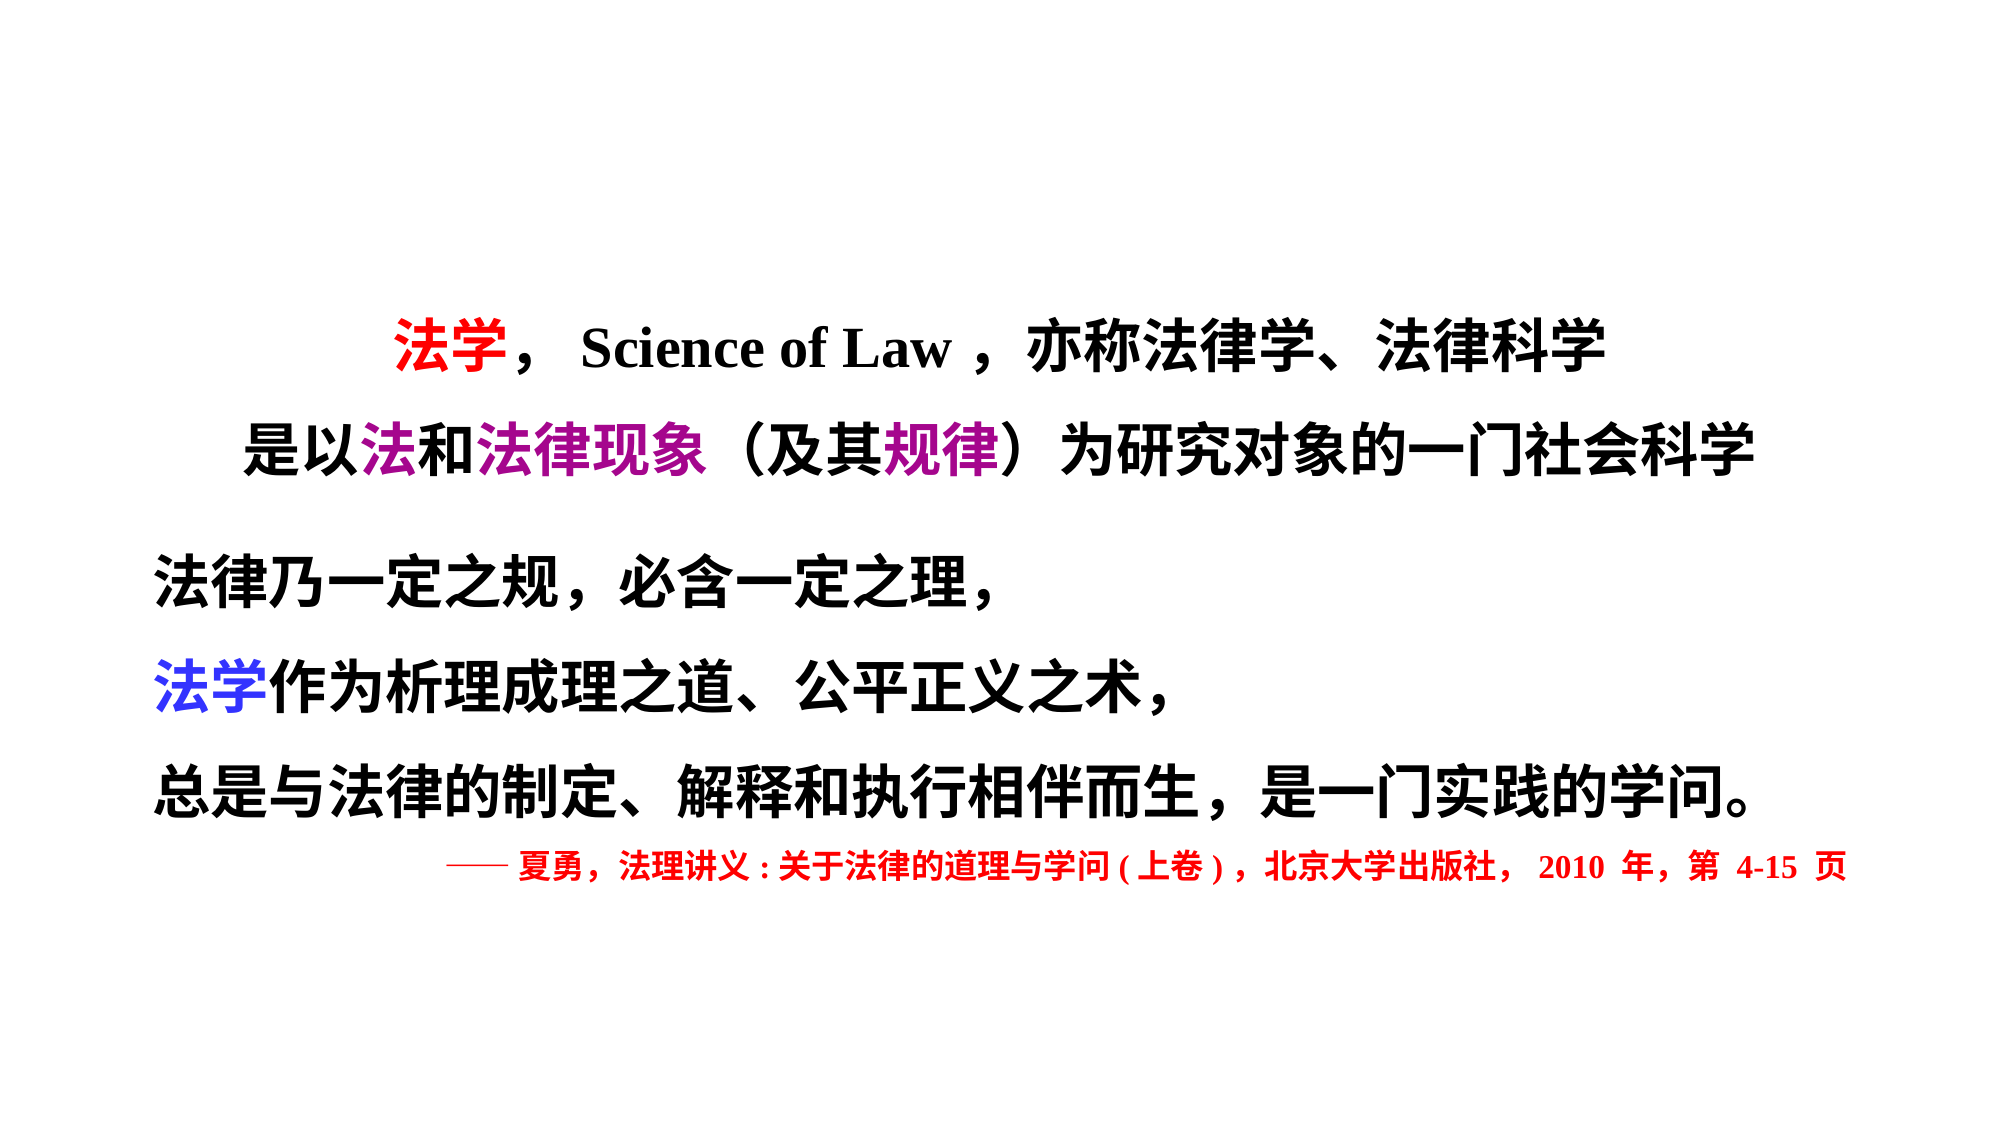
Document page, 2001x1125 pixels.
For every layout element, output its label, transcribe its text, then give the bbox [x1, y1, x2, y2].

text_box 法学，Science of Law，亦称法律学、法律科学 是以法和法律现象（及其规律）为研究对象的一门社会科学 [137, 266, 1863, 500]
list 法律乃一定之规，必含一定之理， 法学作为析理成理之道、公平正义之术， 总是与法律的制定、解释和执行相伴而生，是一门实践的学问。 ——夏勇，法理讲义:关于法律的道理与学问(上卷)，北京大学出版社，2010 年，第 4-15 页 [137, 503, 1863, 912]
